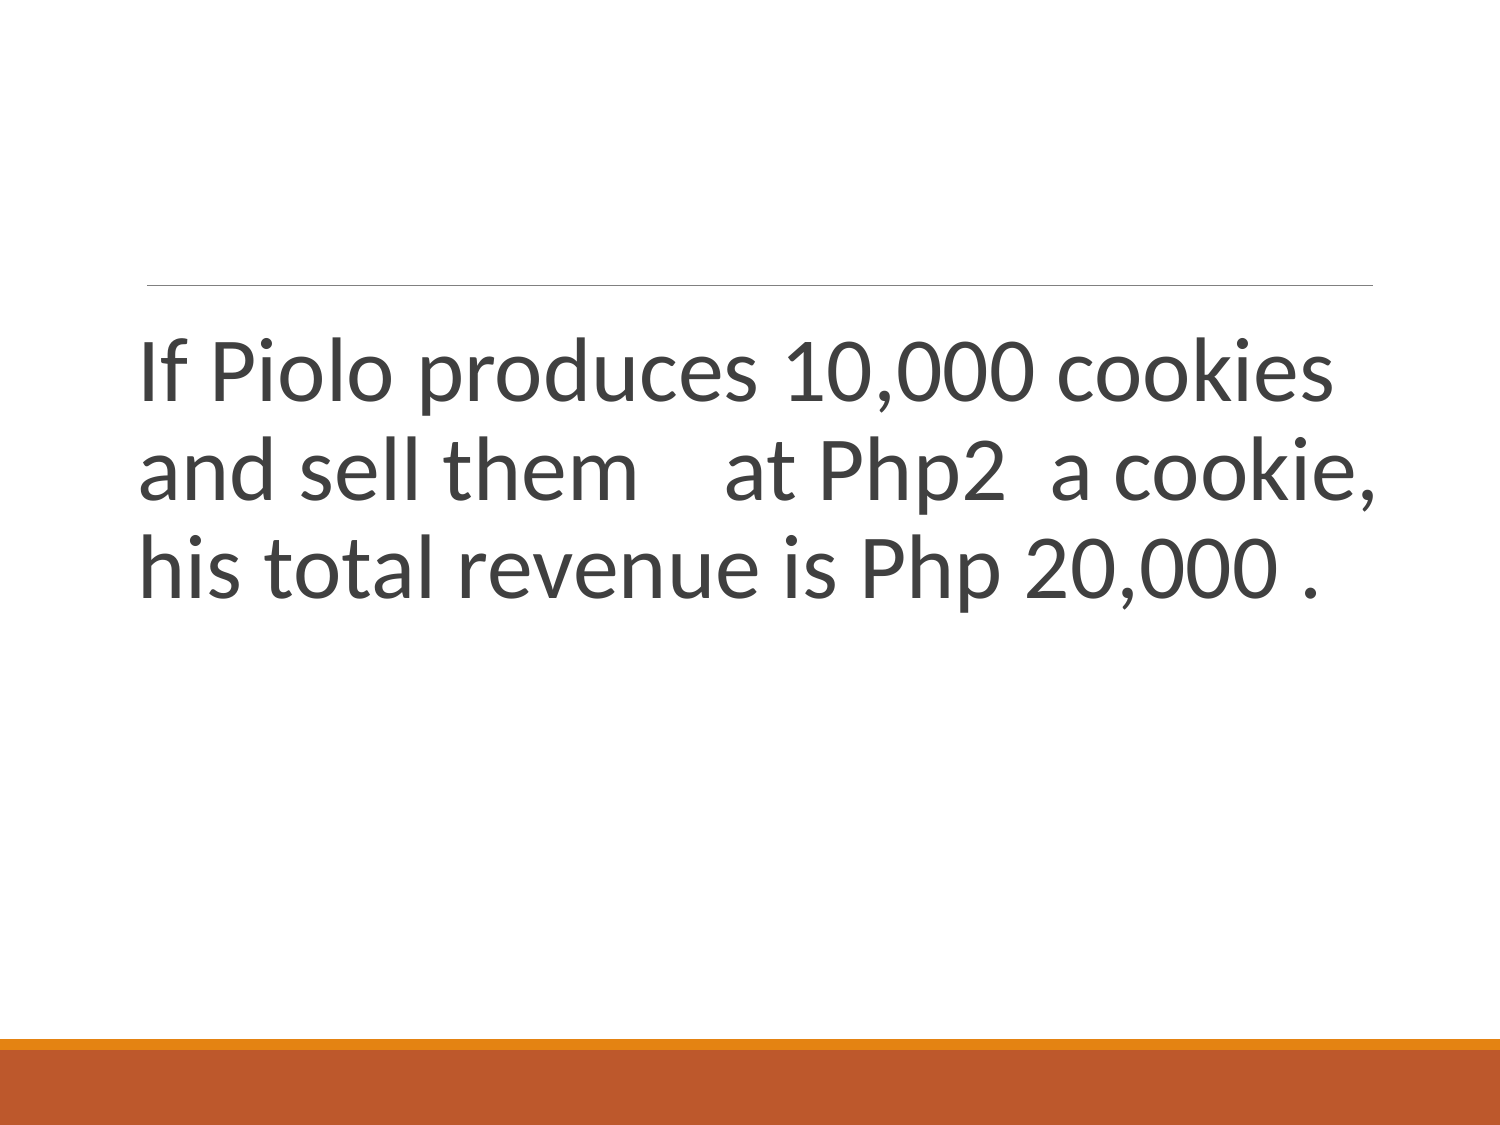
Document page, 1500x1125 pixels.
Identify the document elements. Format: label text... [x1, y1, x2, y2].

list If Piolo produces 10,000 cookies and sell them at Php2 a cookie, his total revenue is Php 20,000 . [137, 166, 1488, 1059]
